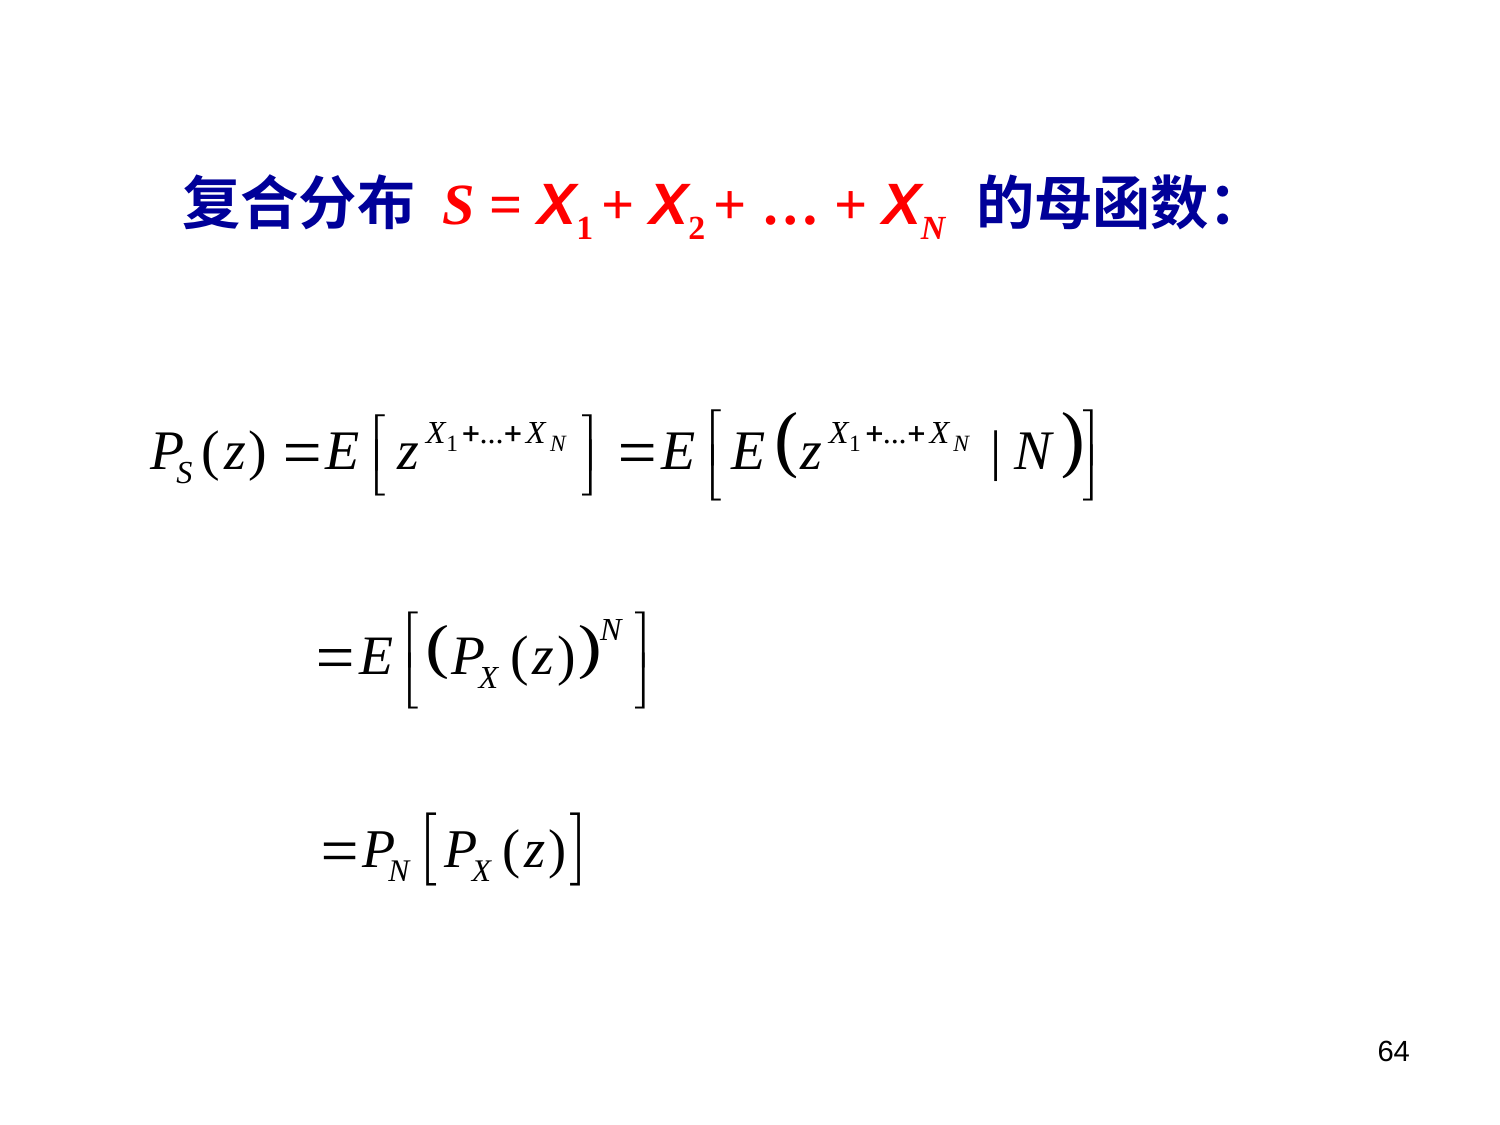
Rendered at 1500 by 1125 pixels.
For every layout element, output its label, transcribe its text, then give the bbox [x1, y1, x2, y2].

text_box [140, 399, 1114, 512]
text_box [309, 807, 592, 900]
slide_number 64 [1074, 1024, 1425, 1103]
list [305, 599, 668, 721]
title 复合分布 S = X1 + X2 + … + XN 的母函数： [50, 112, 1400, 300]
